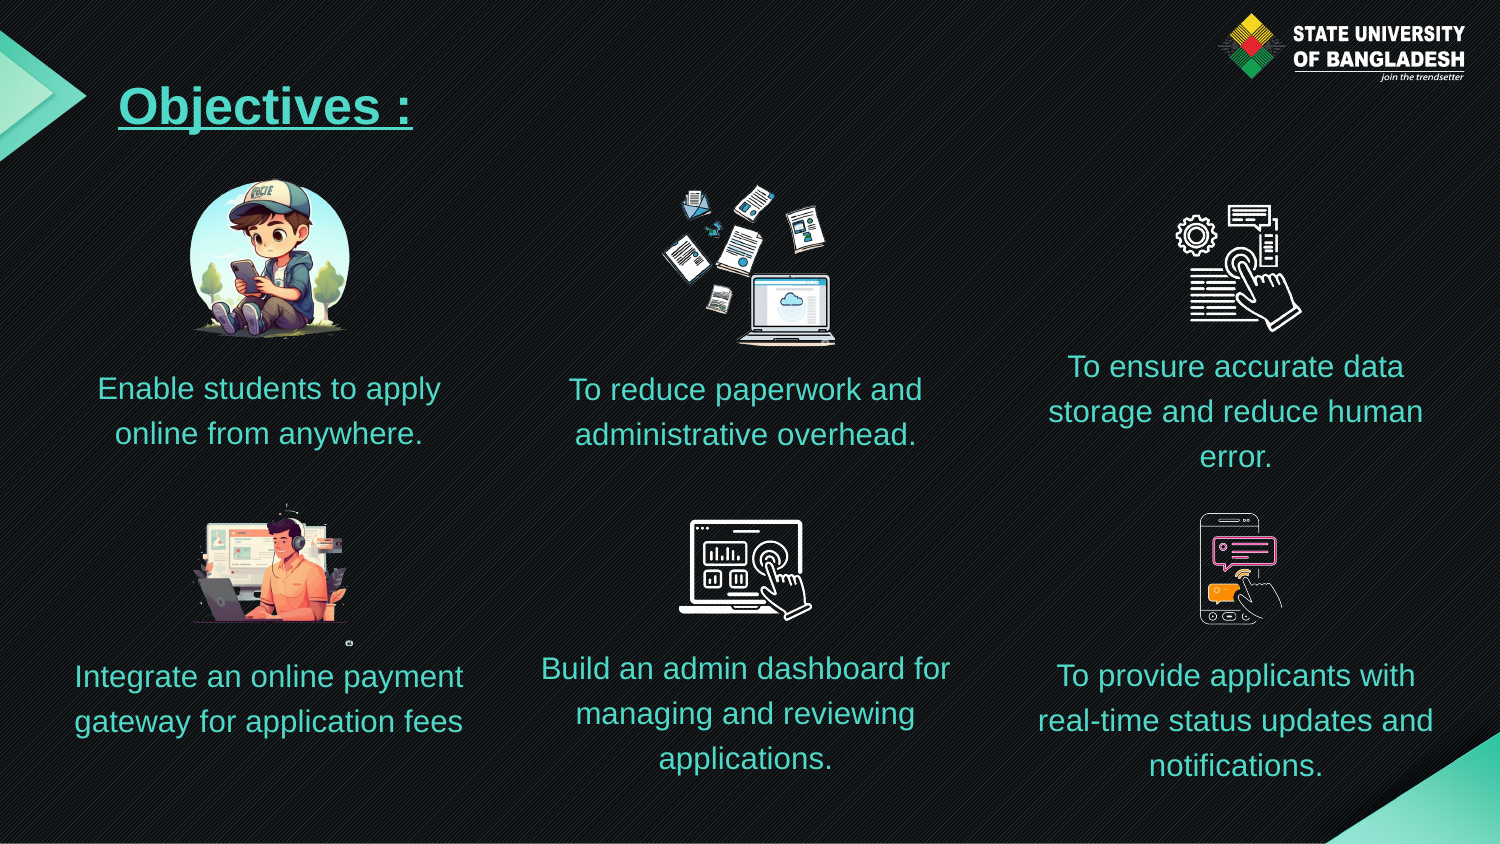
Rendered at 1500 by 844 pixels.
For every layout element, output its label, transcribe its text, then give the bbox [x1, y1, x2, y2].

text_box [995, 165, 1477, 458]
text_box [538, 174, 955, 443]
title Objectives : [102, 44, 1398, 171]
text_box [57, 473, 482, 746]
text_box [480, 486, 1012, 768]
picture [1218, 13, 1465, 83]
picture [0, 23, 100, 170]
picture [1282, 692, 1500, 844]
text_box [61, 169, 478, 442]
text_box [1022, 486, 1451, 767]
